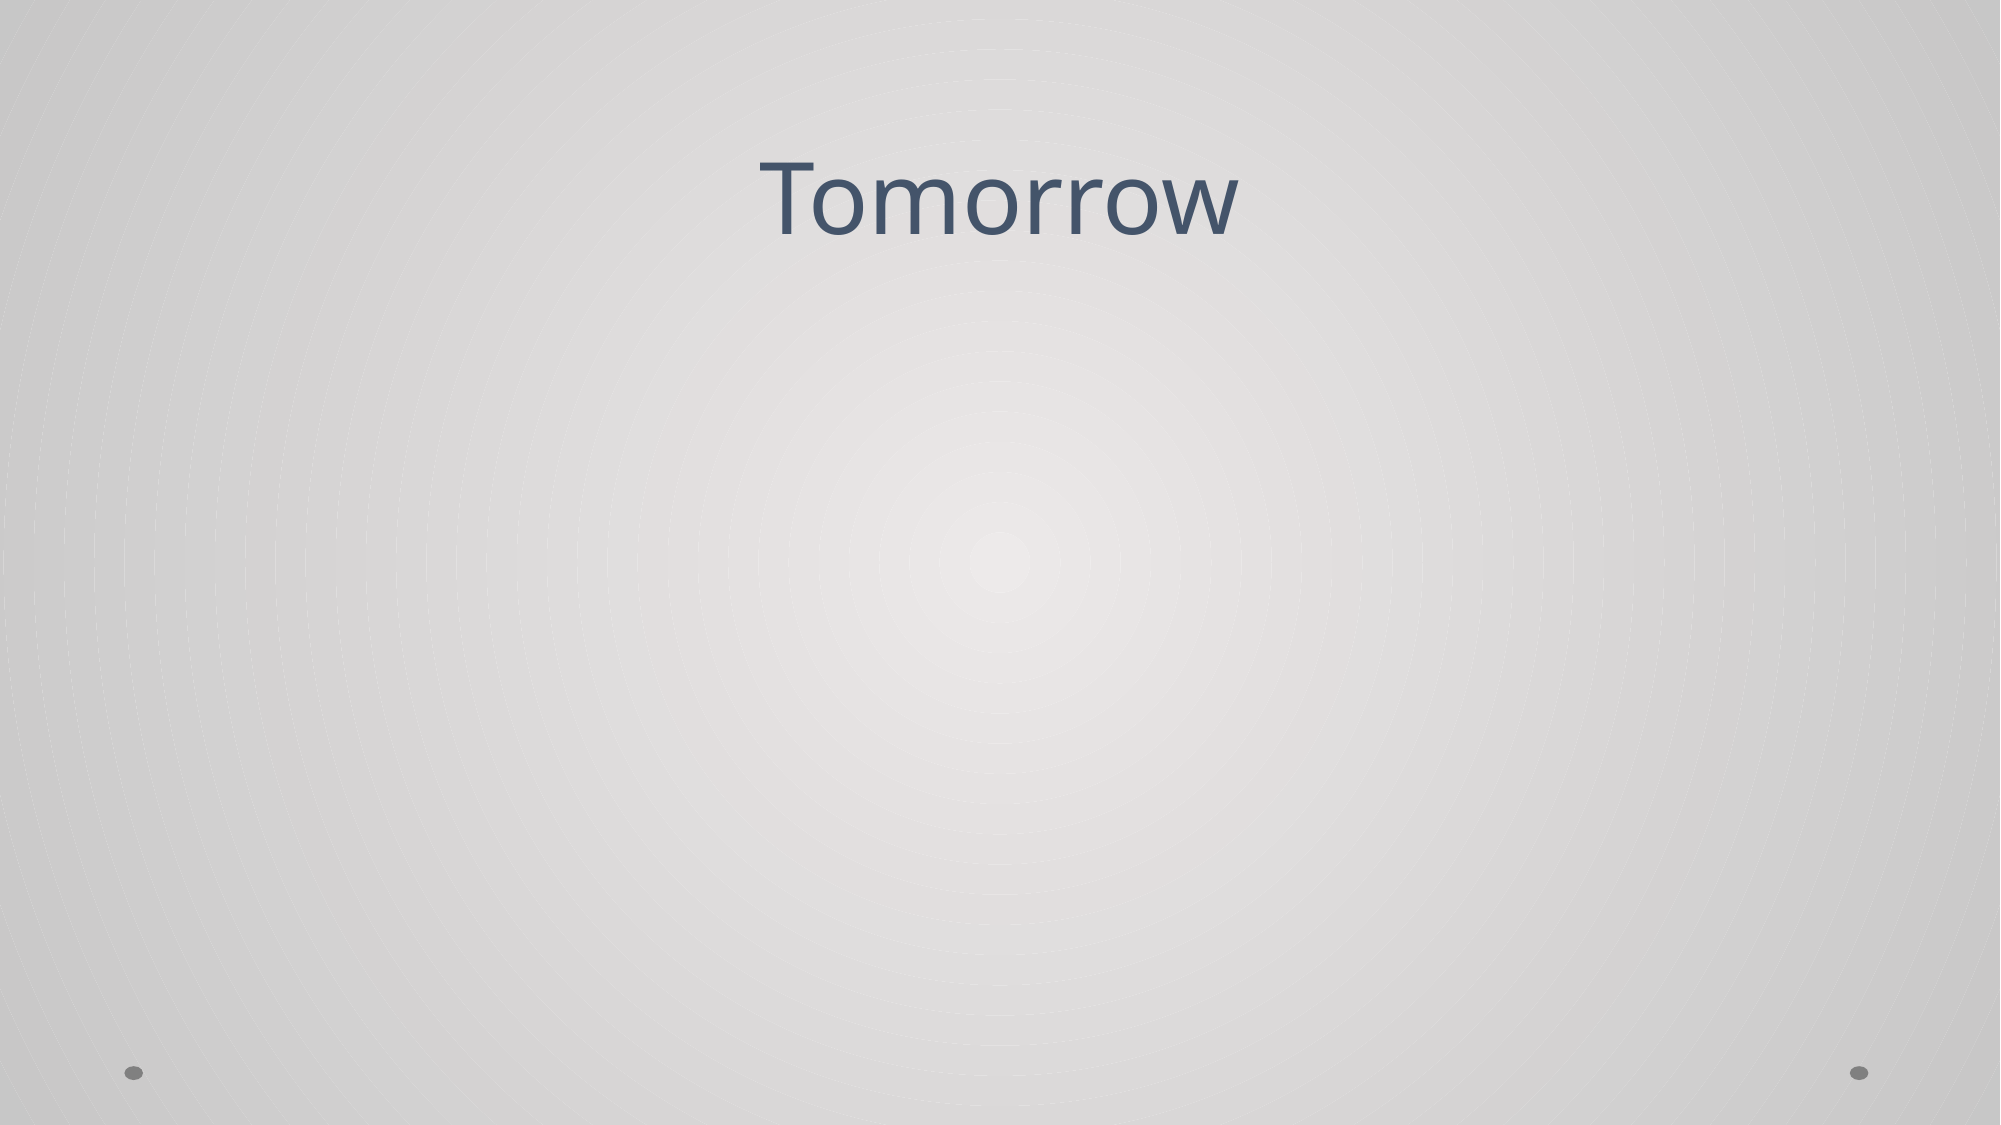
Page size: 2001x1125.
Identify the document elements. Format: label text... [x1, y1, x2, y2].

title Tomorrow [99, 0, 1900, 263]
